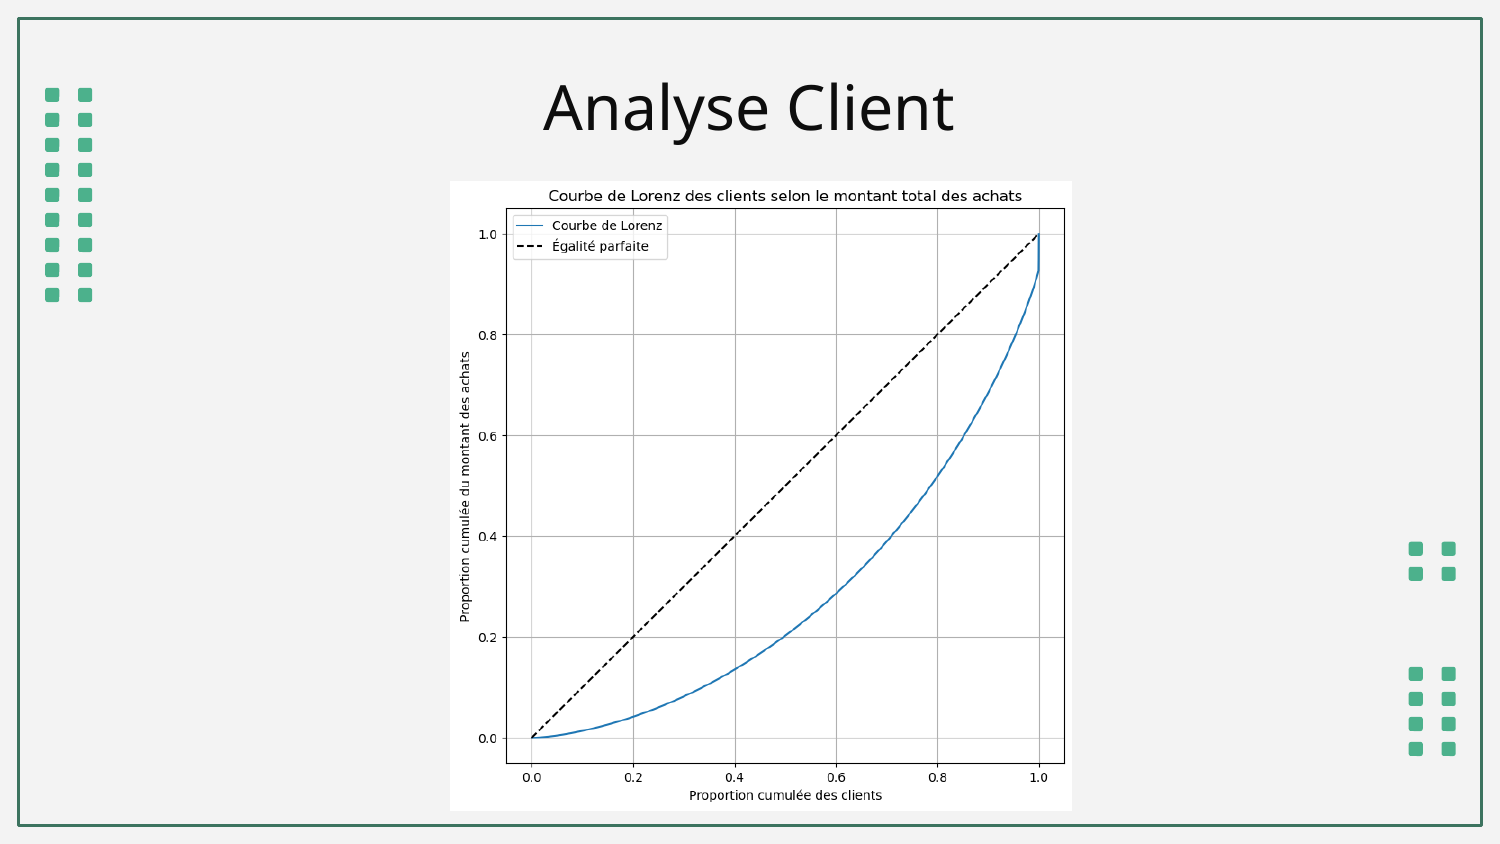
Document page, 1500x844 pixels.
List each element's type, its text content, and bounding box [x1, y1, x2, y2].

title Analyse Client [118, 53, 1382, 148]
picture [450, 181, 1072, 811]
